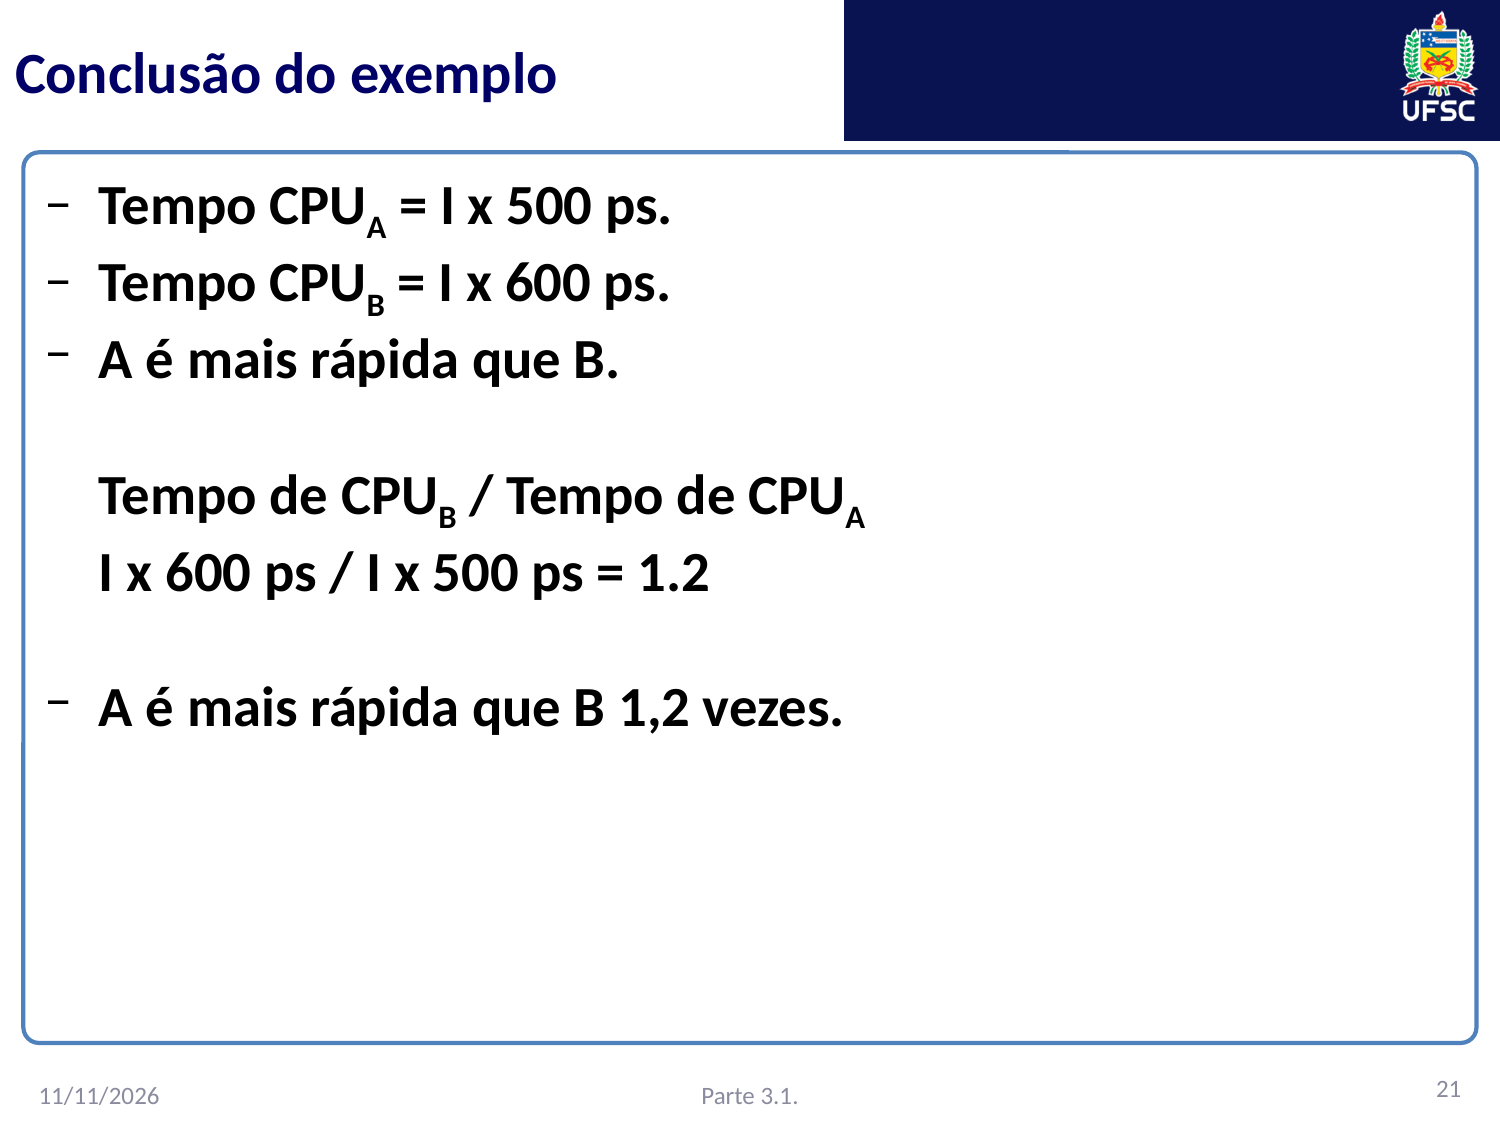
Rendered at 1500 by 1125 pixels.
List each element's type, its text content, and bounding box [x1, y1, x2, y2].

text_box Tempo CPUA = I x 500 ps. Tempo CPUB = I x 600 ps. A é mais rápida que B. Tempo de CPUB / Tempo de CPUA I x 600 ps / I x 500 ps = 1.2 A é mais rápida que B 1,2 vezes. [29, 160, 1471, 752]
footer Parte 3.1. [512, 1065, 988, 1125]
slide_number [23, 1065, 374, 1125]
title Conclusão do exemplo [0, 0, 844, 141]
picture [844, 0, 1500, 141]
slide_number 21 [1126, 1057, 1477, 1118]
